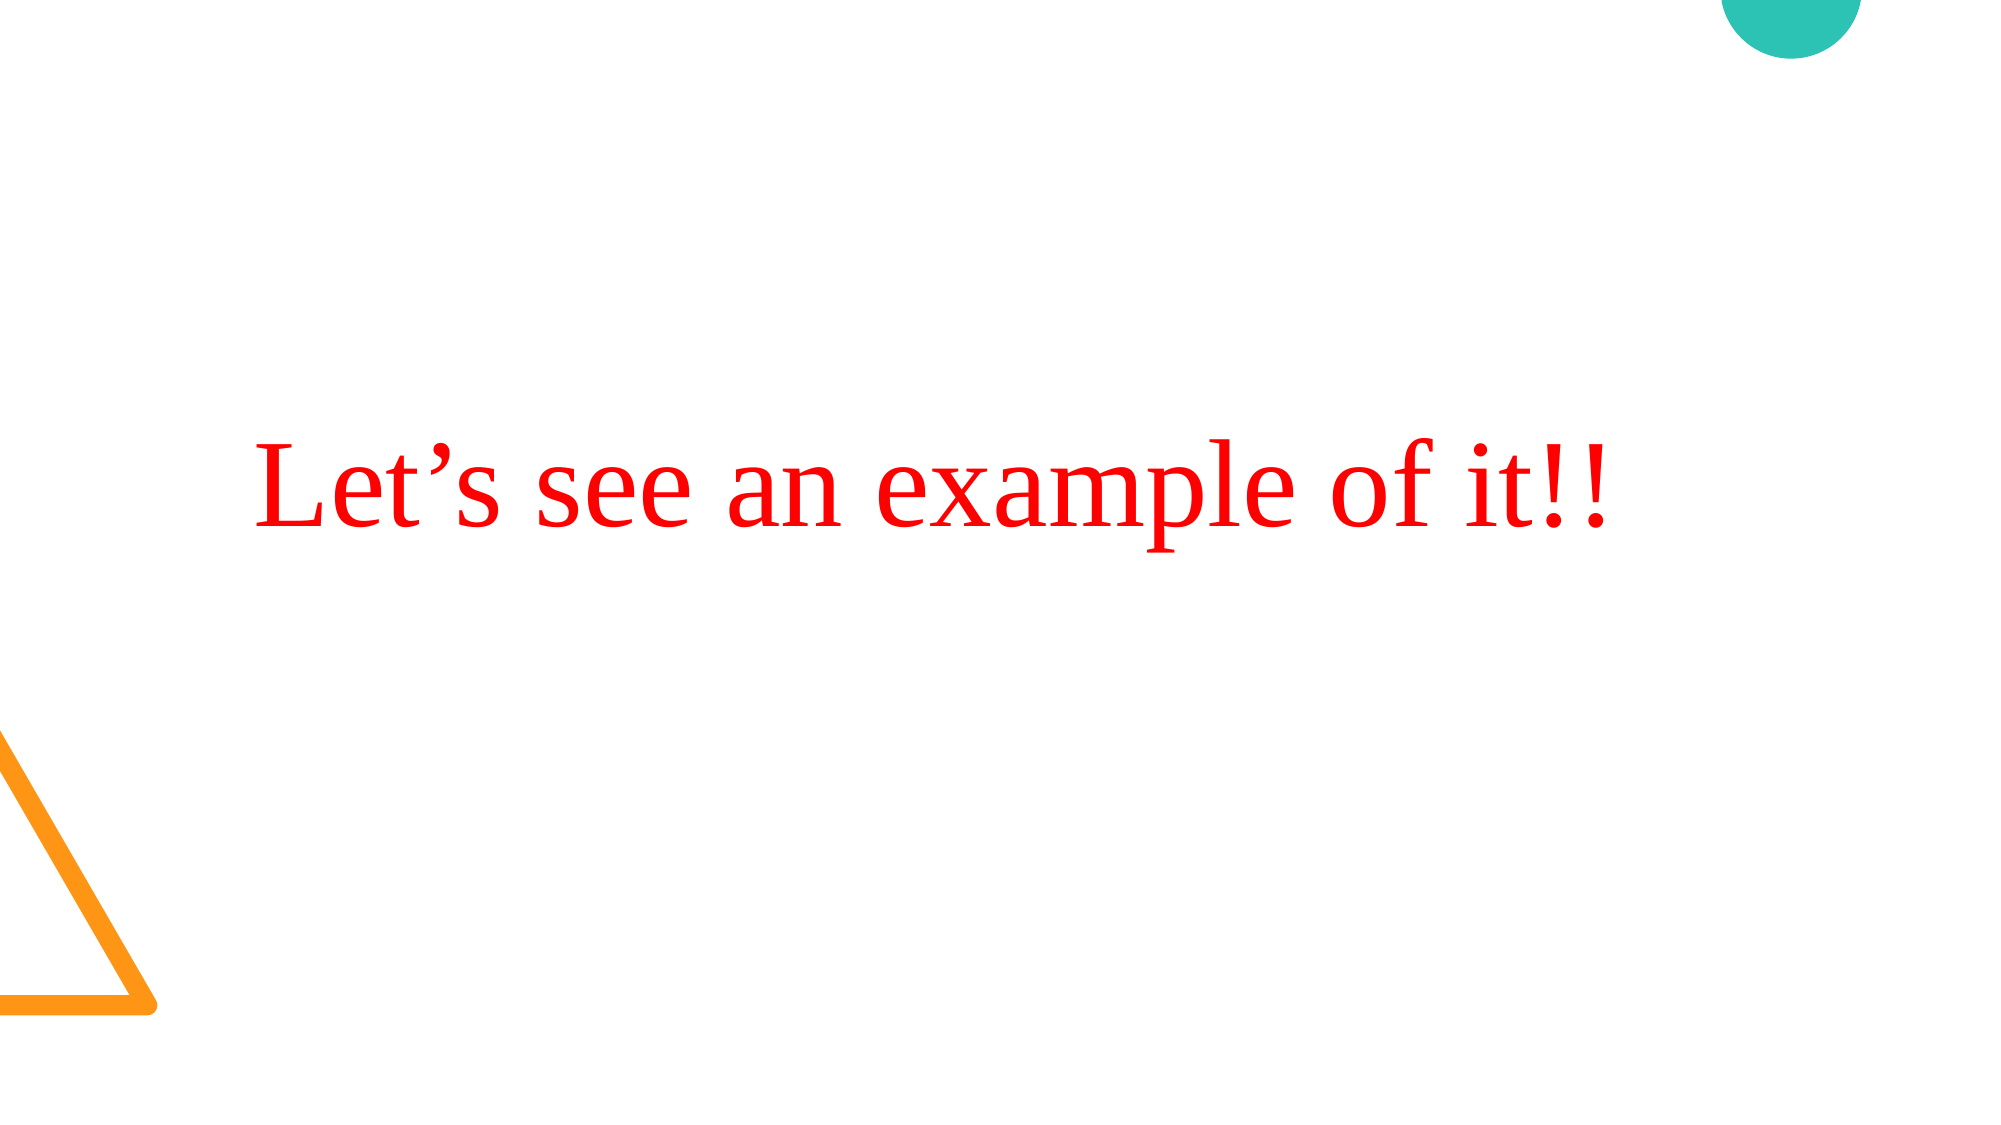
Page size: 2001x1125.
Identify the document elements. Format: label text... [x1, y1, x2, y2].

text_box Let’s see an example of it!! [238, 394, 1699, 559]
